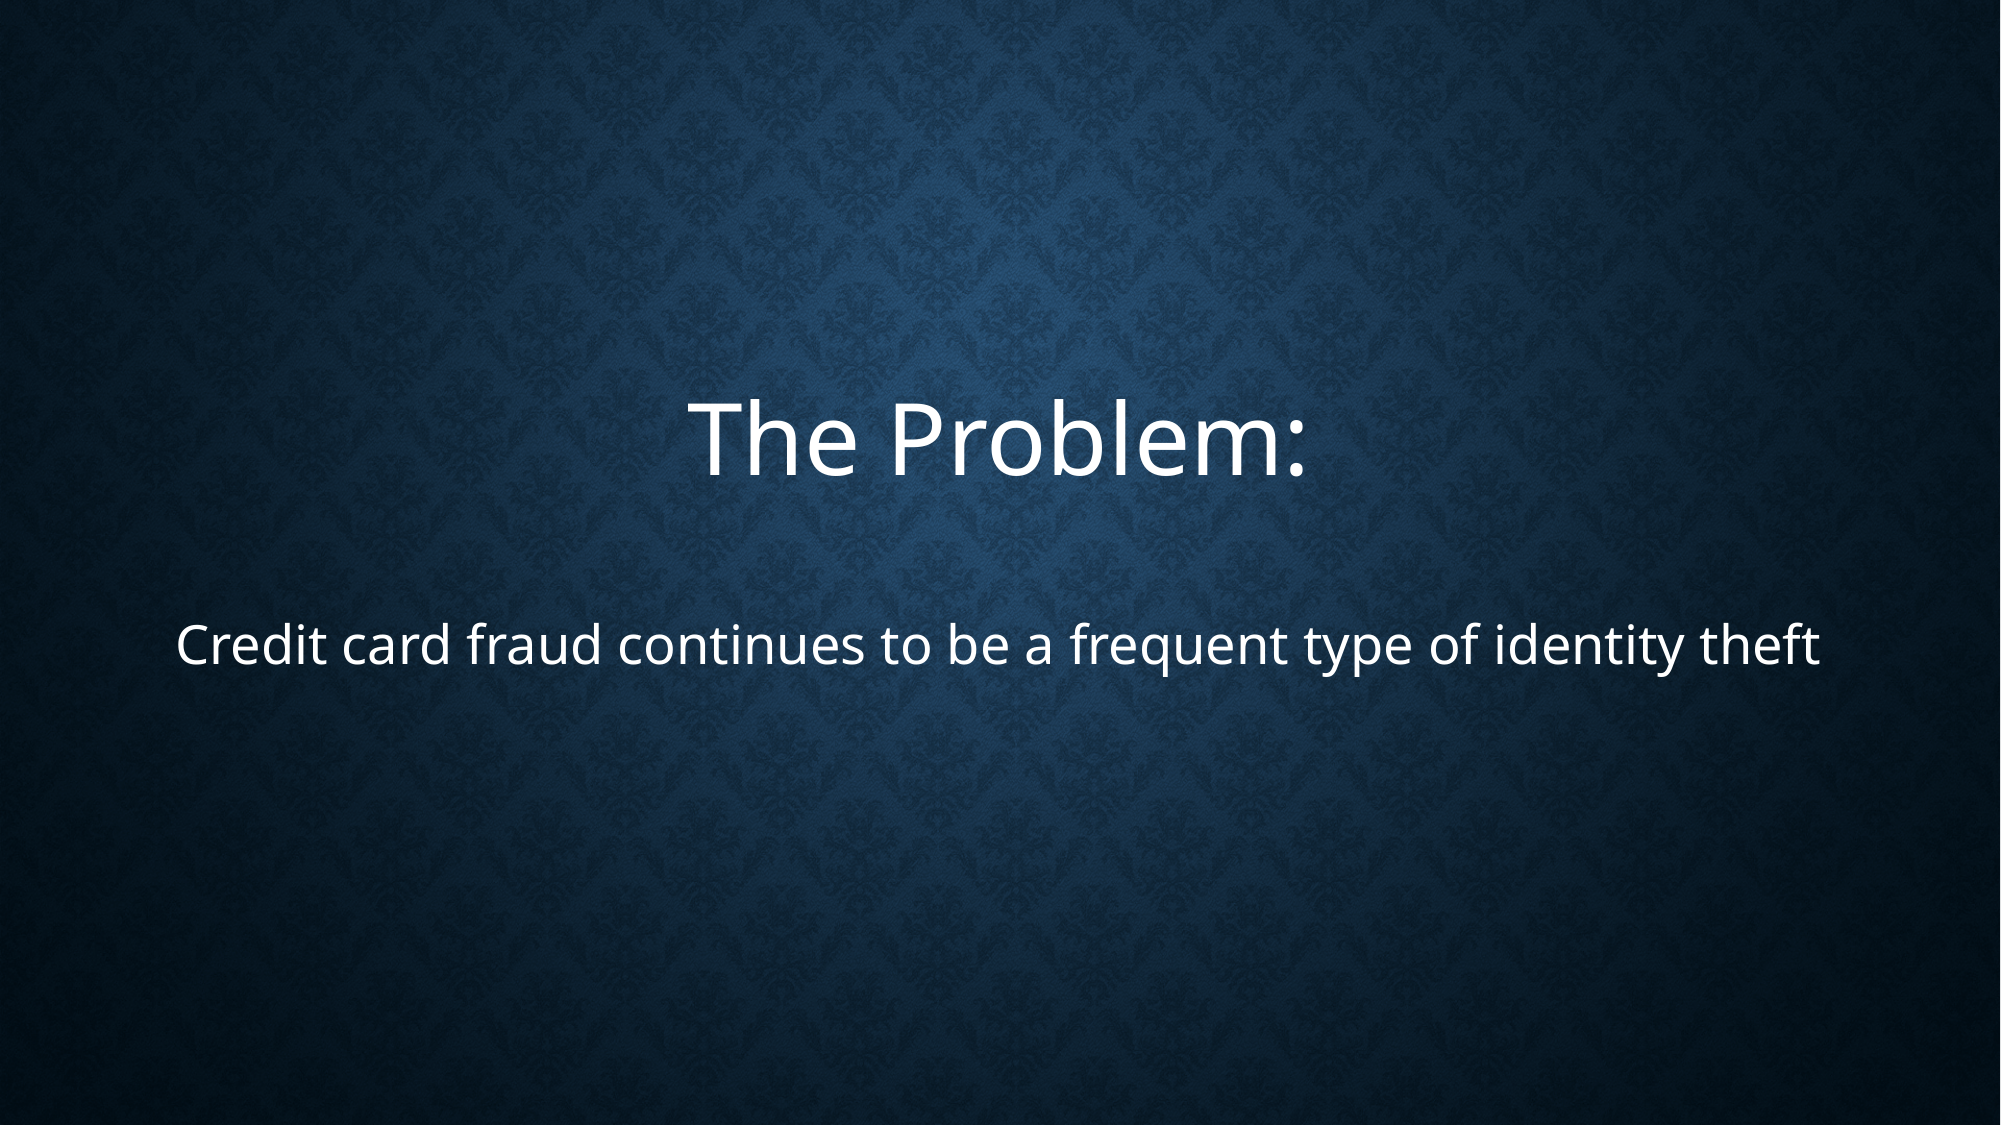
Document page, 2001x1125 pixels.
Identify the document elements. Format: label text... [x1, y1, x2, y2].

list The Problem: Credit card fraud continues to be a frequent type of identity theft [149, 343, 1849, 950]
